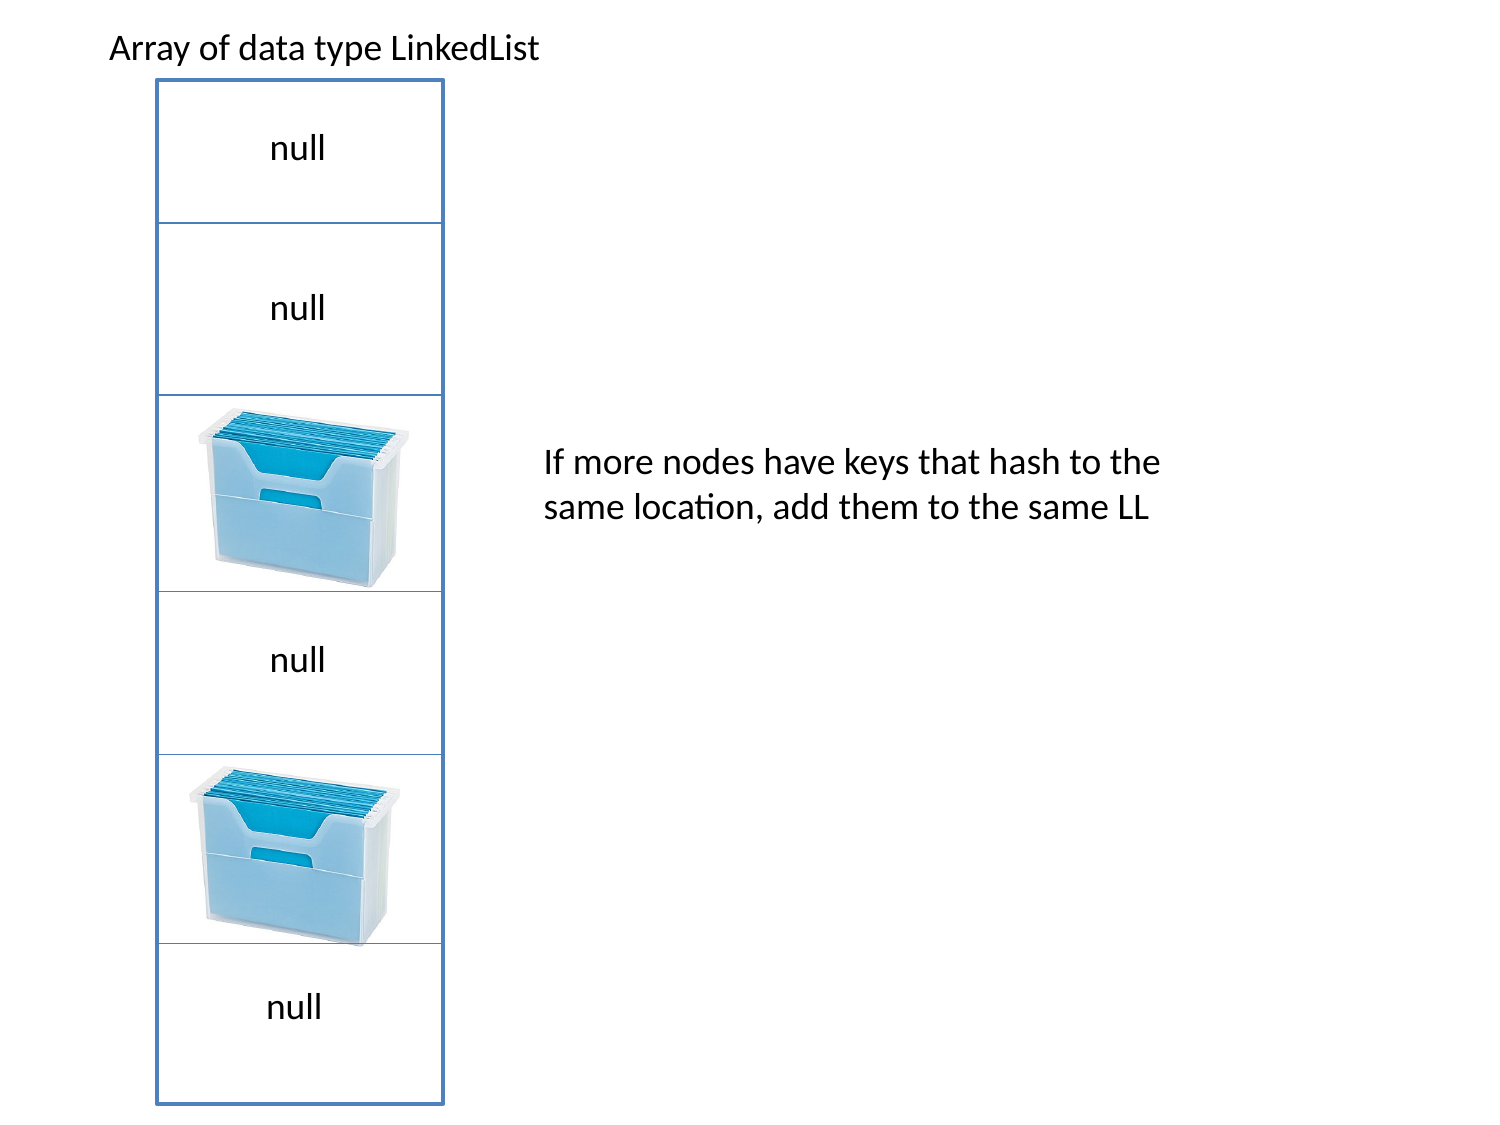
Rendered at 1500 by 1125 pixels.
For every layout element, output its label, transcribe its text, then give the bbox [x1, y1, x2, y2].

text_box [154, 79, 446, 1104]
text_box If more nodes have keys that hash to the same location, add them to the same LL [528, 430, 1186, 535]
text_box Array of data type LinkedList [94, 15, 556, 76]
